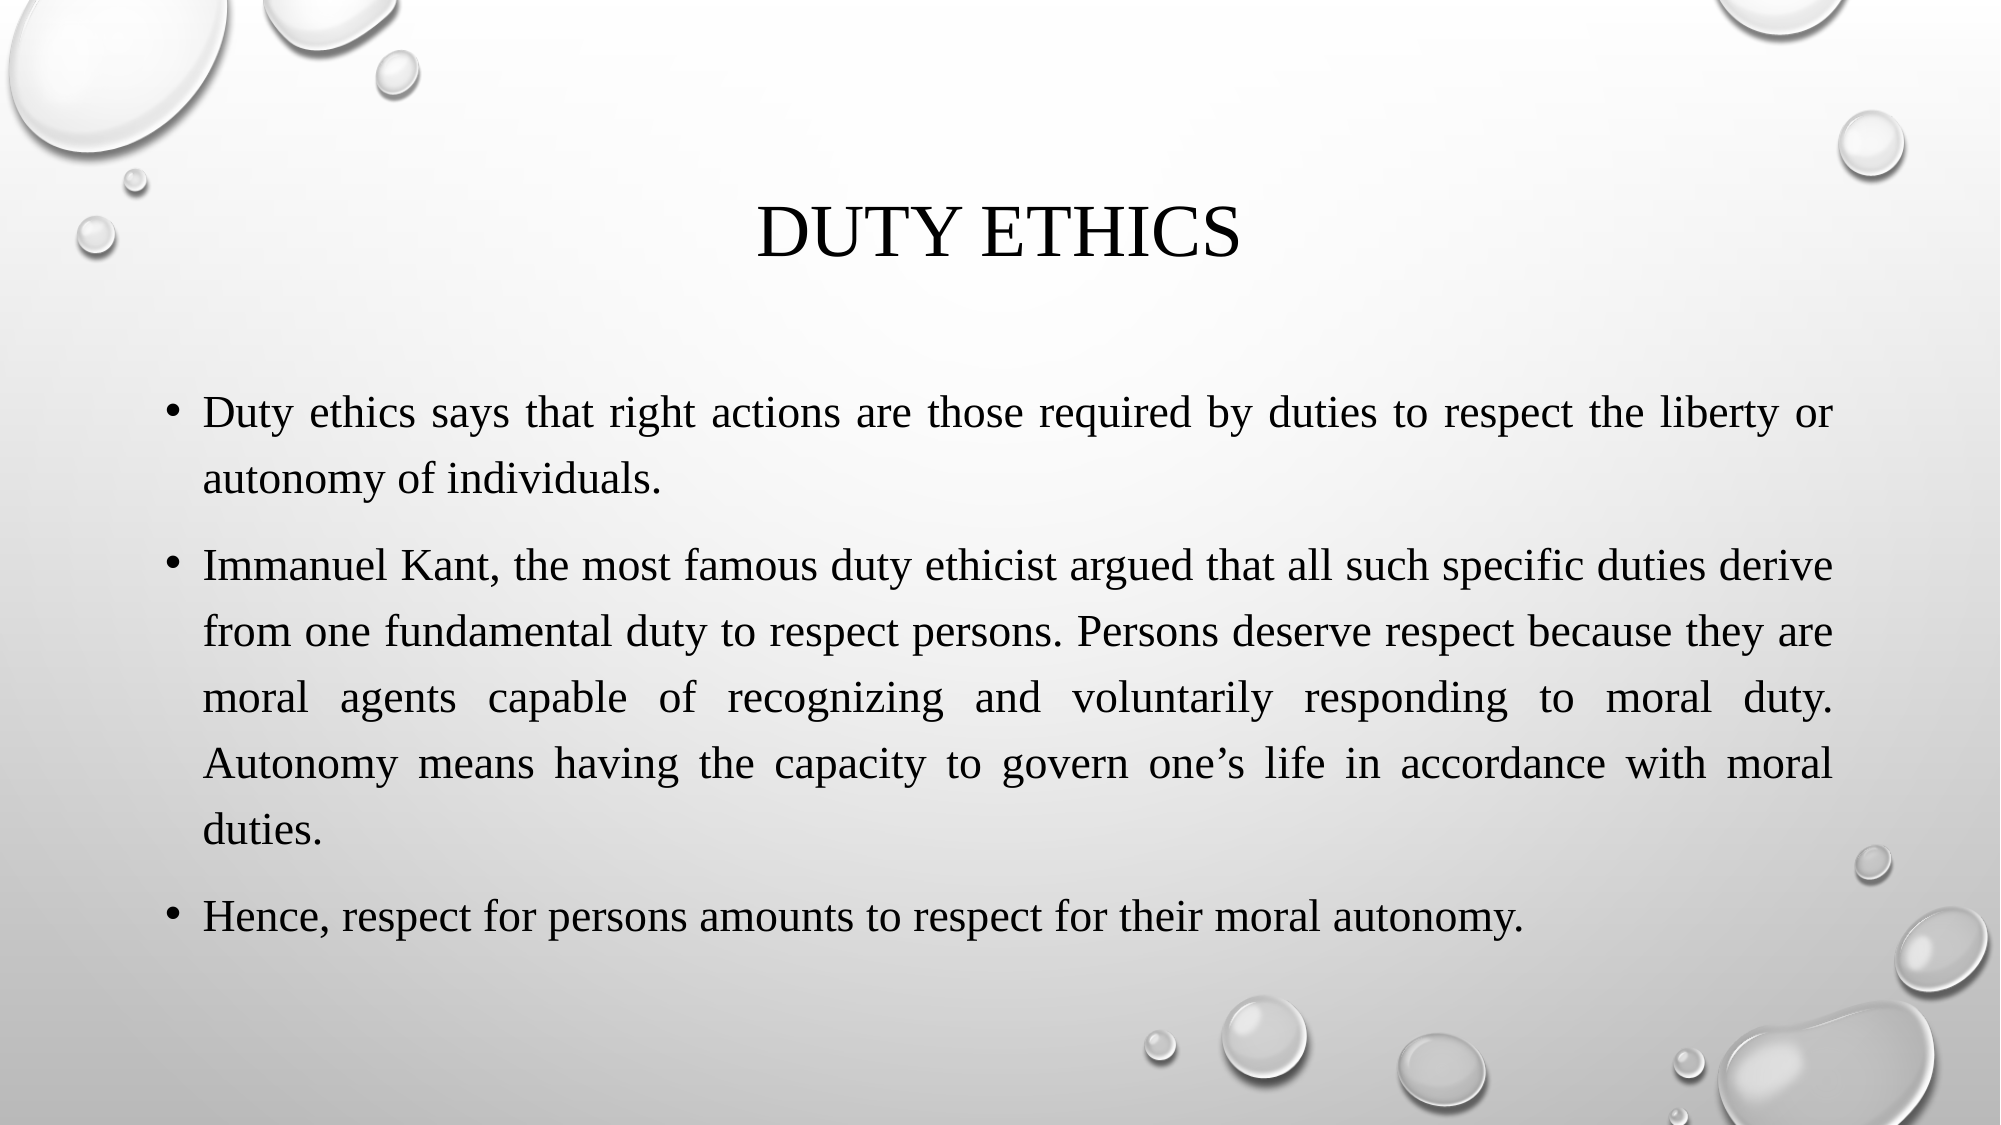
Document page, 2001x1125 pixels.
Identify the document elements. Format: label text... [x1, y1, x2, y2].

list Duty ethics says that right actions are those required by duties to respect the liberty or autonomy of individuals. Immanuel Kant, the most famous duty ethicist argued that all such specific duties derive from one fundamental duty to respect persons. Persons deserve respect because they are moral agents capable of recognizing and voluntarily responding to moral duty. Autonomy means having the capacity to govern one’s life in accordance with moral duties. Hence, respect for persons amounts to respect for their moral autonomy. [150, 363, 1851, 1073]
picture [0, 0, 2000, 1125]
title Duty ethics [149, 101, 1851, 364]
